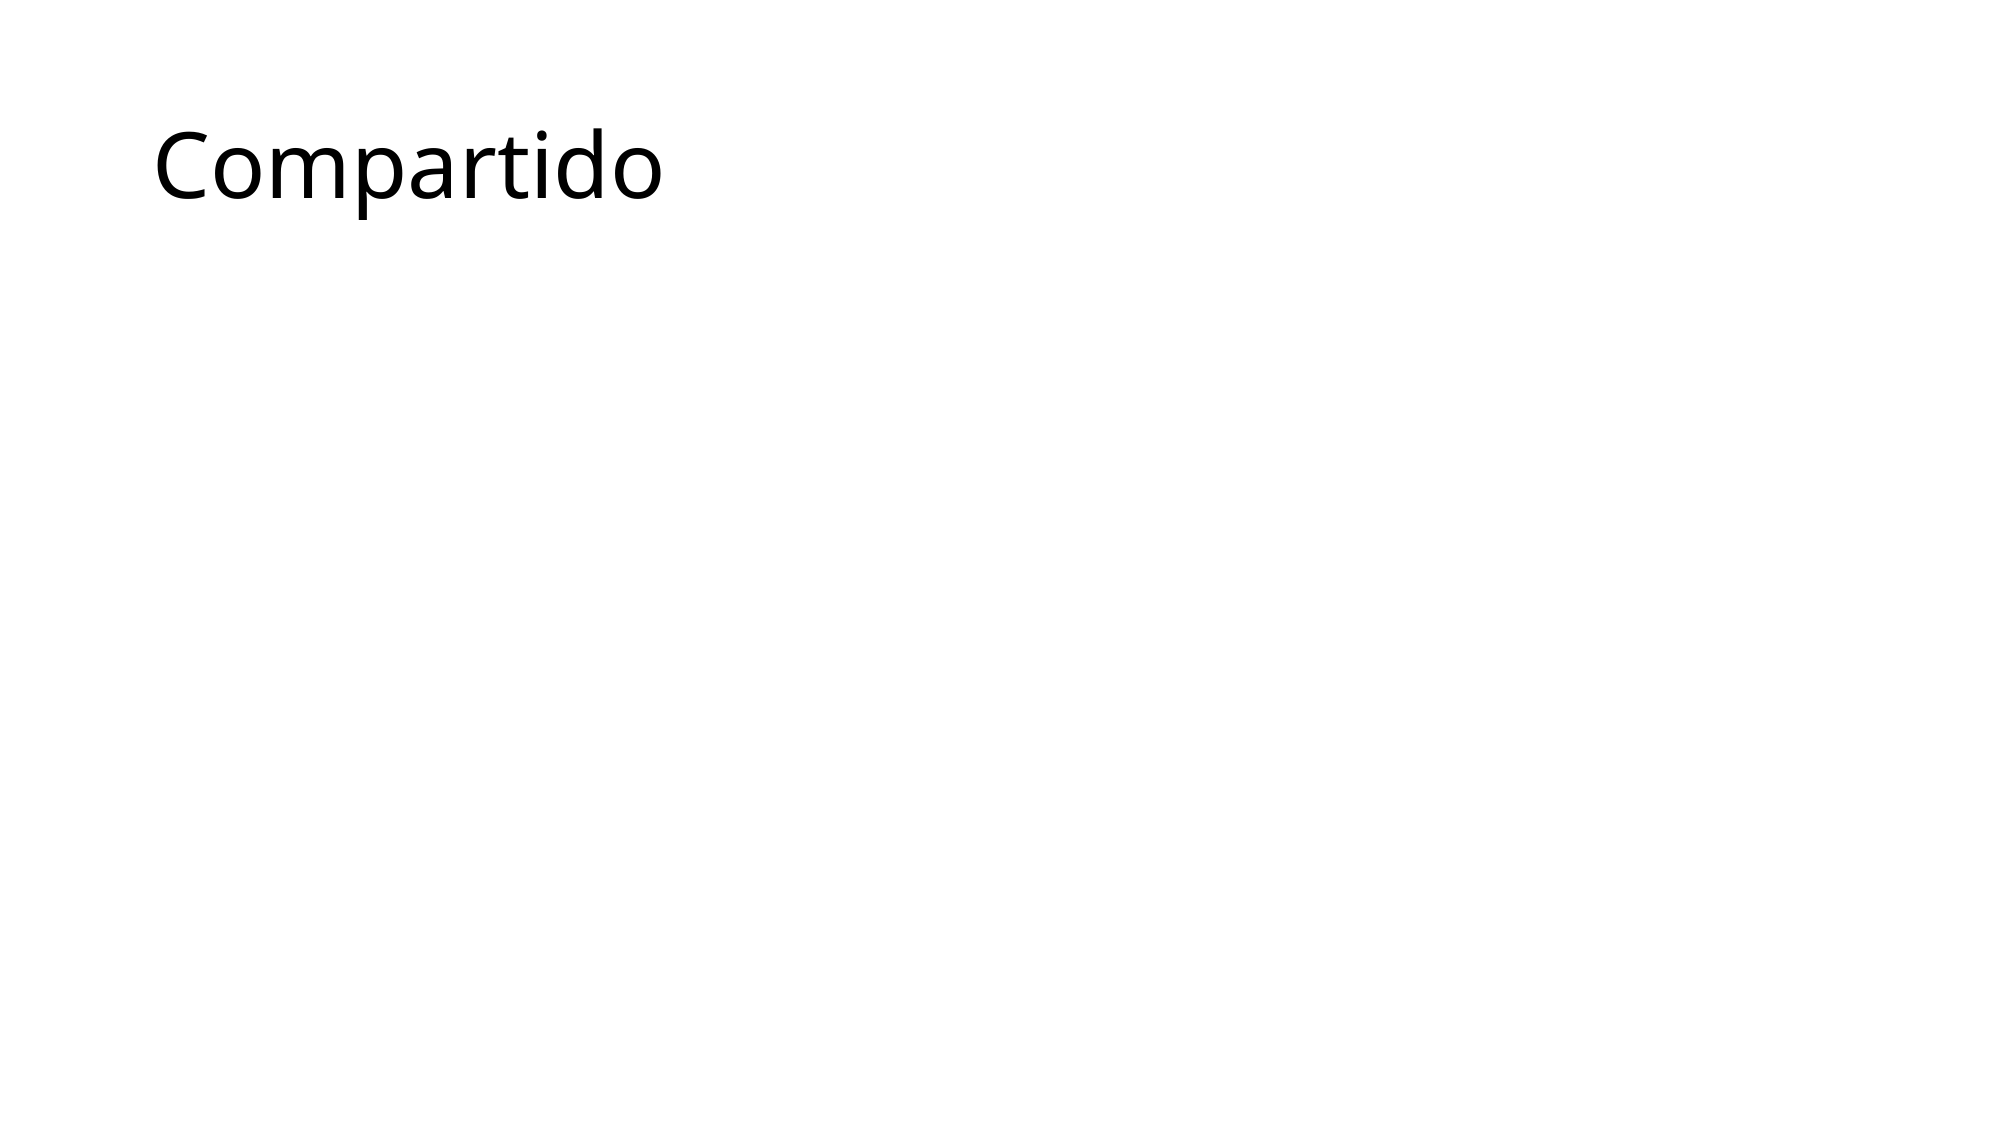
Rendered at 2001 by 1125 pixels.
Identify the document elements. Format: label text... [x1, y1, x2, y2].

title Compartido [137, 59, 1863, 278]
